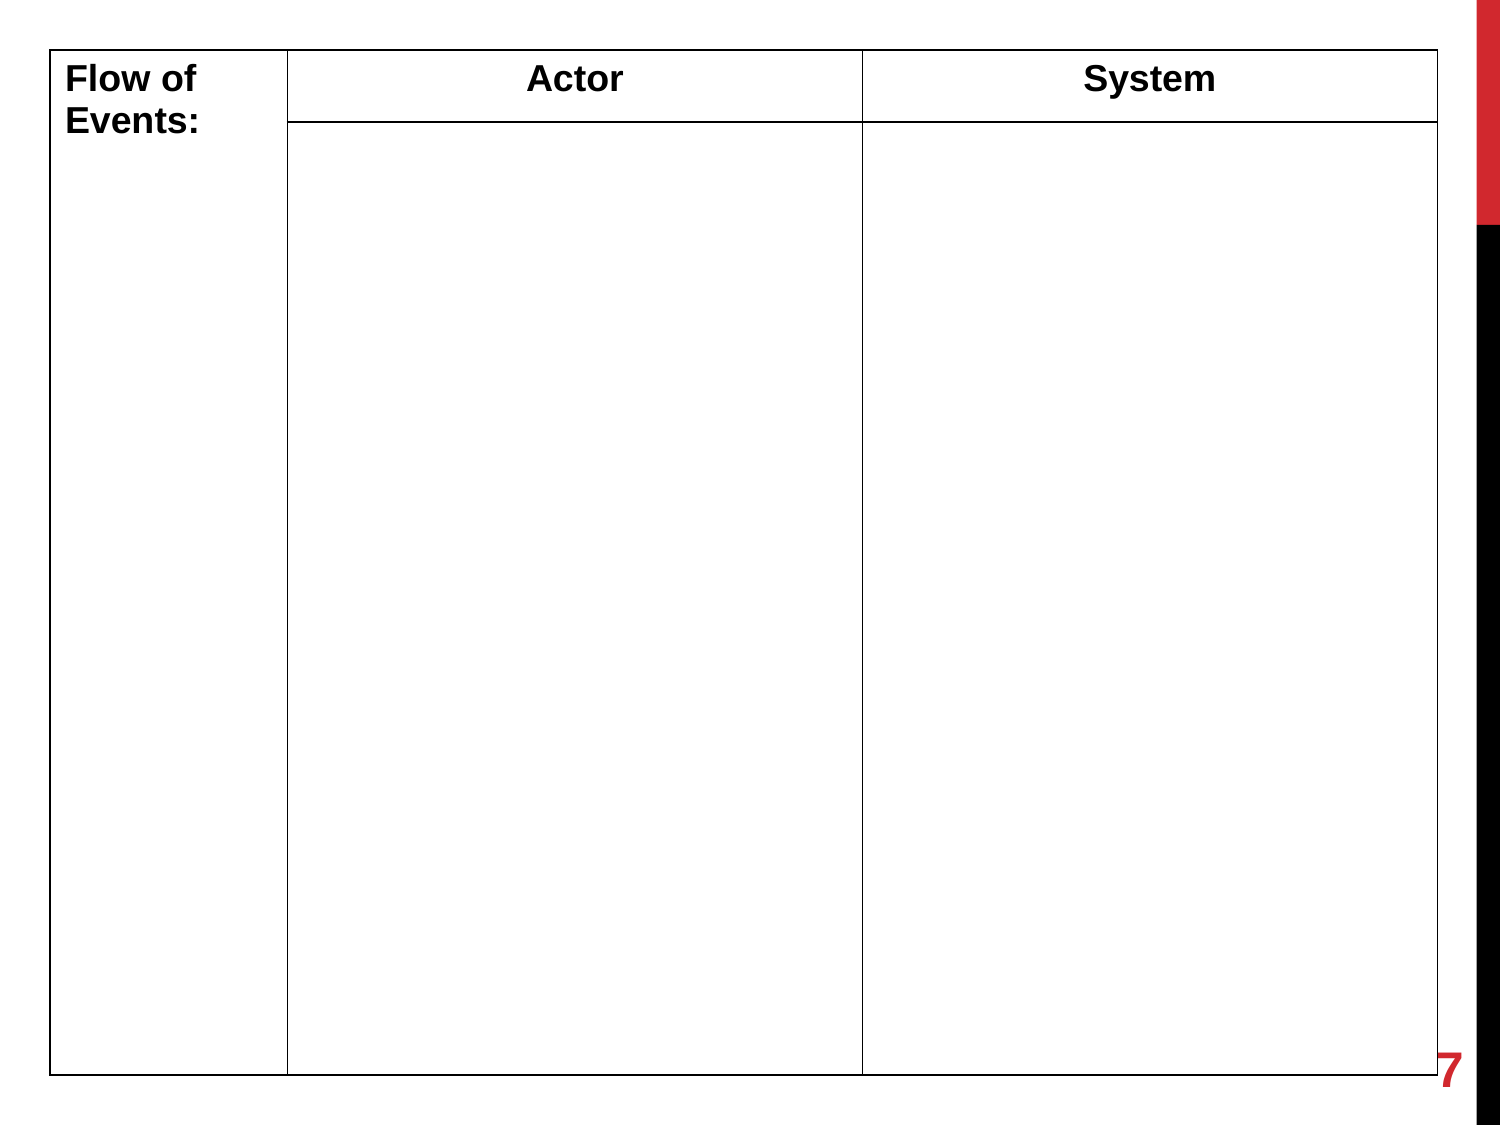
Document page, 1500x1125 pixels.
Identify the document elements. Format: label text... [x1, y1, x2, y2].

table_header Flow of Events: [51, 51, 287, 1074]
table_header System [863, 51, 1437, 121]
table_cell [863, 123, 1437, 1074]
table_cell [288, 123, 862, 1074]
table_header Actor [288, 51, 862, 121]
text_box 7 [1262, 1037, 1479, 1098]
